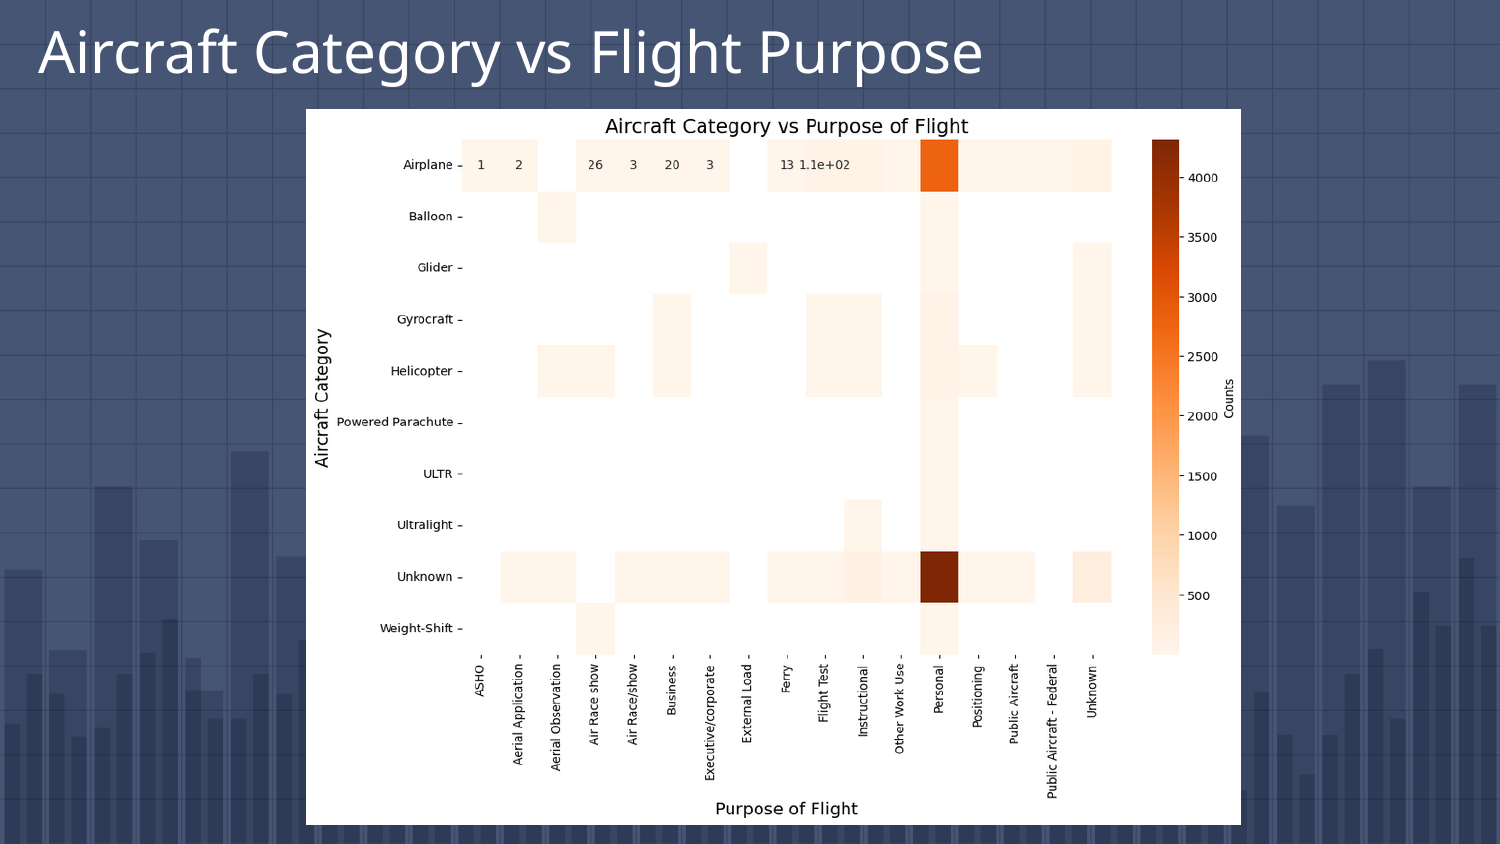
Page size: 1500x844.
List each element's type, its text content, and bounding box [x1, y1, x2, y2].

picture [305, 108, 1241, 825]
text_box Aircraft Category vs Flight Purpose [23, 0, 1206, 141]
